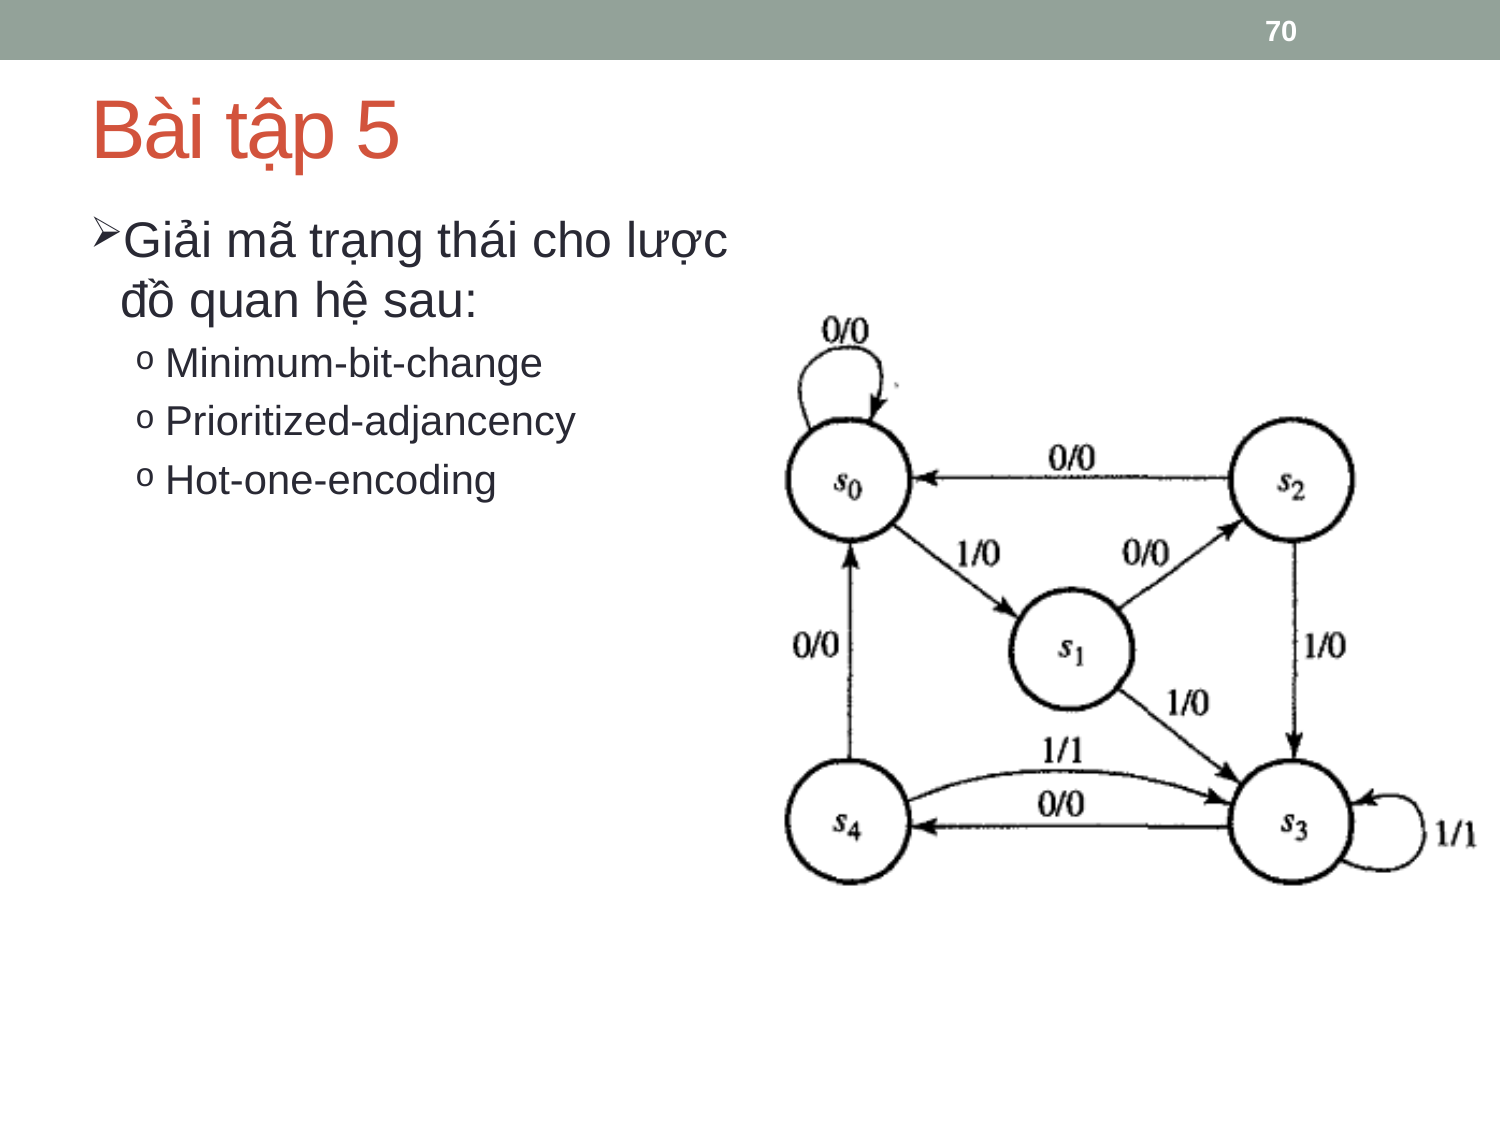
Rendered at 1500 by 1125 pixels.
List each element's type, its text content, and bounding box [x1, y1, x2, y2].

title Bài tập 5 [75, 62, 1425, 188]
picture [781, 312, 1488, 888]
list Giải mã trạng thái cho lược đồ quan hệ sau: Minimum-bit-change Prioritized-adjancency Hot-one-encoding [75, 200, 763, 1063]
slide_number 70 [1250, 3, 1425, 57]
